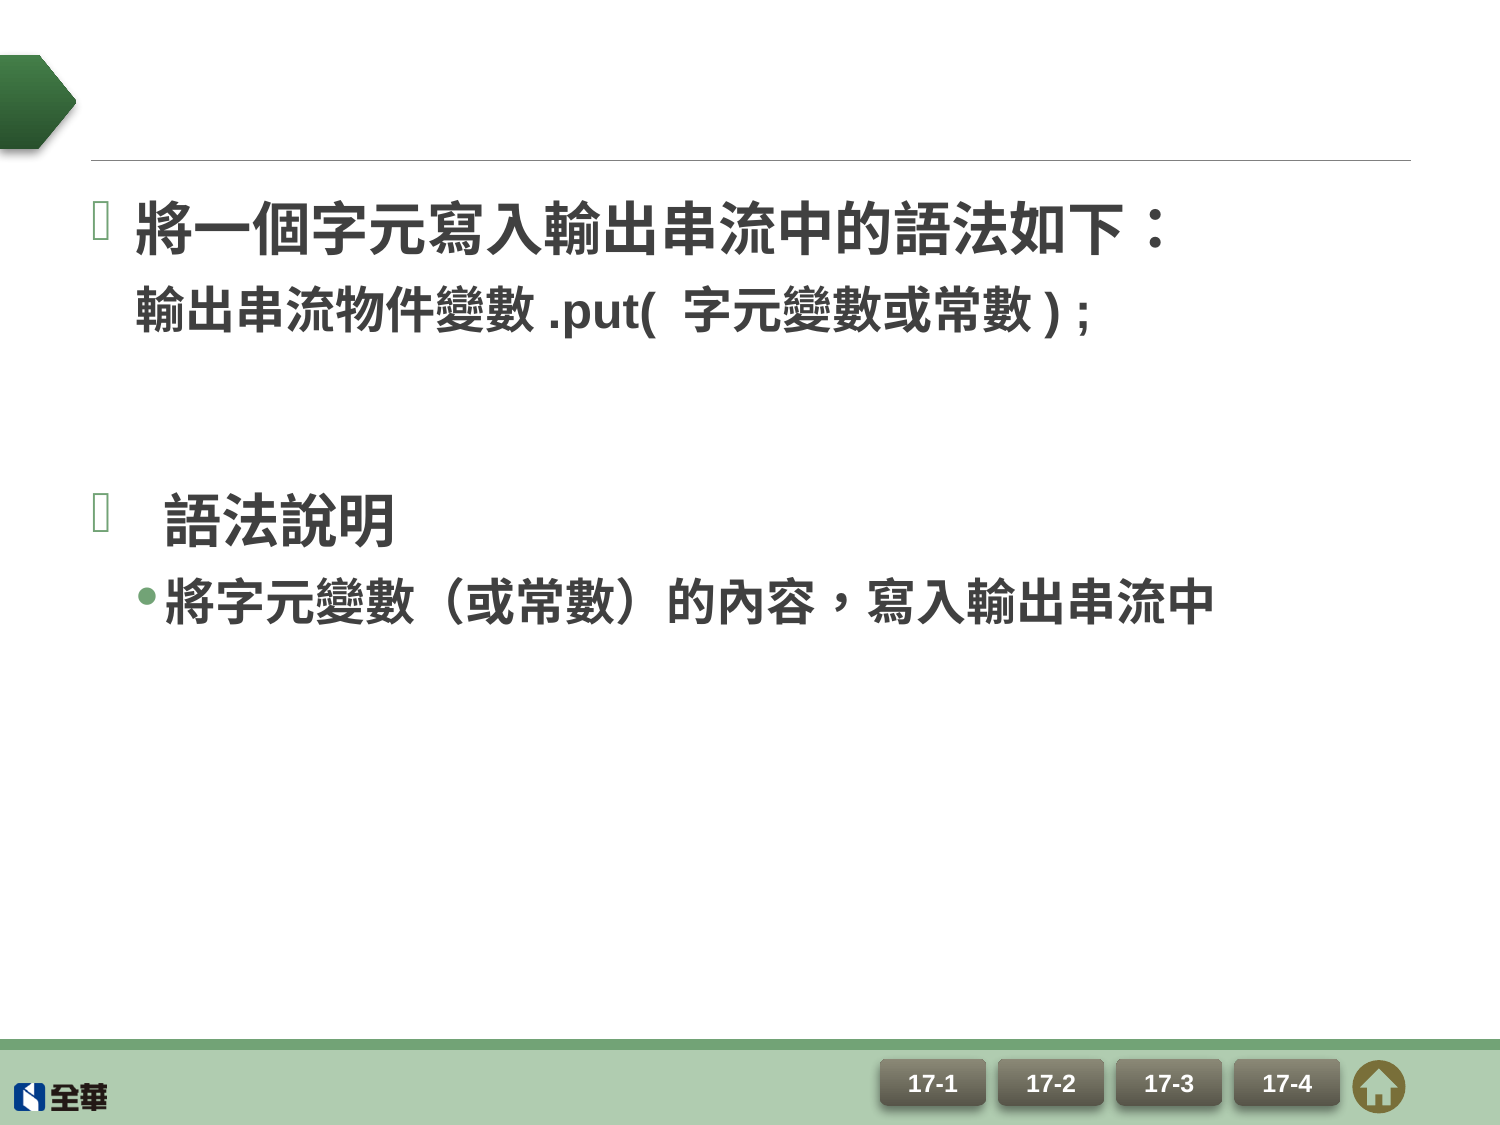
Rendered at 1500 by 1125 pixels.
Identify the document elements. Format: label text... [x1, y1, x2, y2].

picture [14, 1083, 107, 1111]
list 將一個字元寫入輸出串流中的語法如下： 輸出串流物件變數.put( 字元變數或常數) ; 語法說明 將字元變數（或常數）的內容，寫入輸出串流中 [91, 184, 1412, 1000]
